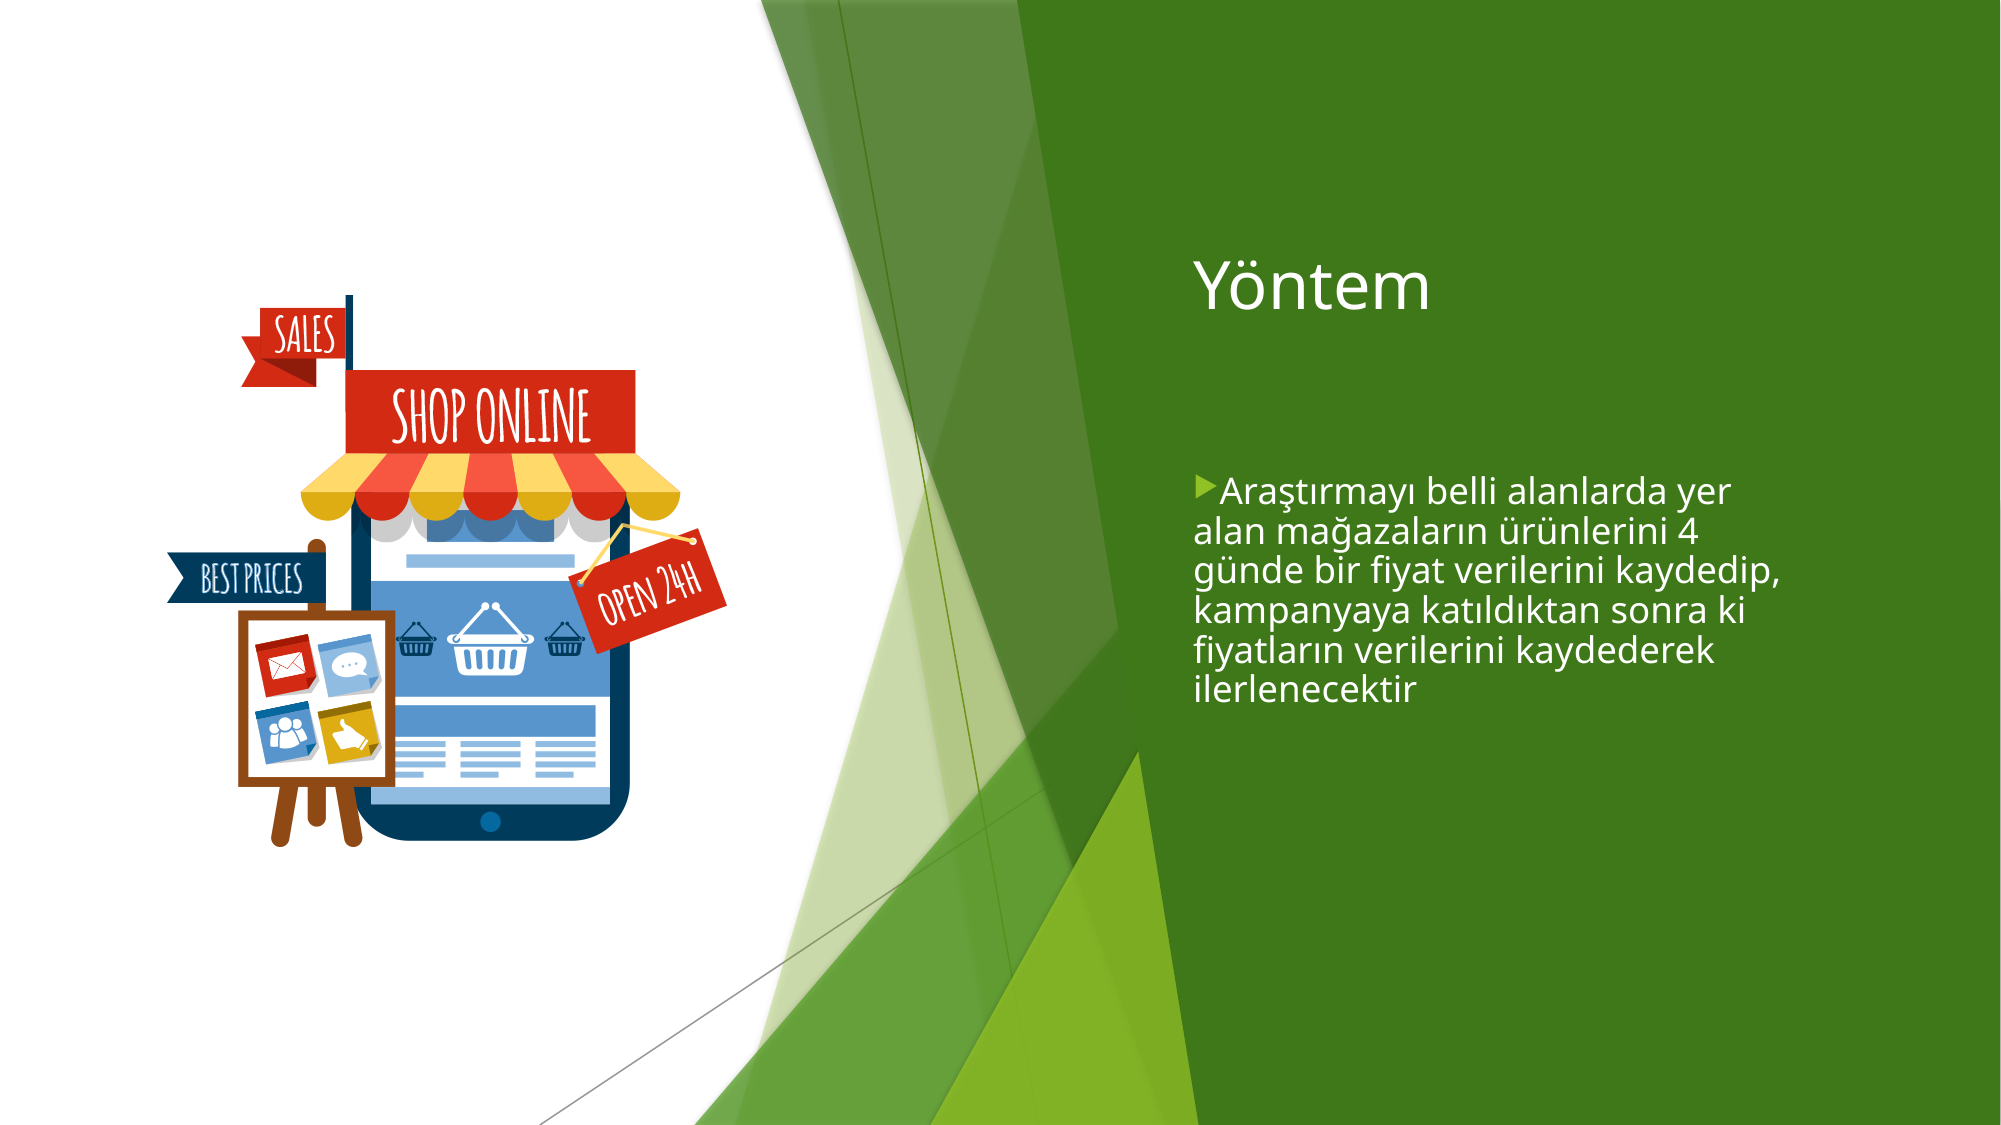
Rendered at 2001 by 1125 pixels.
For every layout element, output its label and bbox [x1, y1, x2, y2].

text_box [539, 603, 1322, 1125]
text_box [1041, 0, 2000, 1125]
text_box [837, 0, 1039, 602]
picture [123, 286, 758, 853]
text_box [0, 0, 836, 1125]
